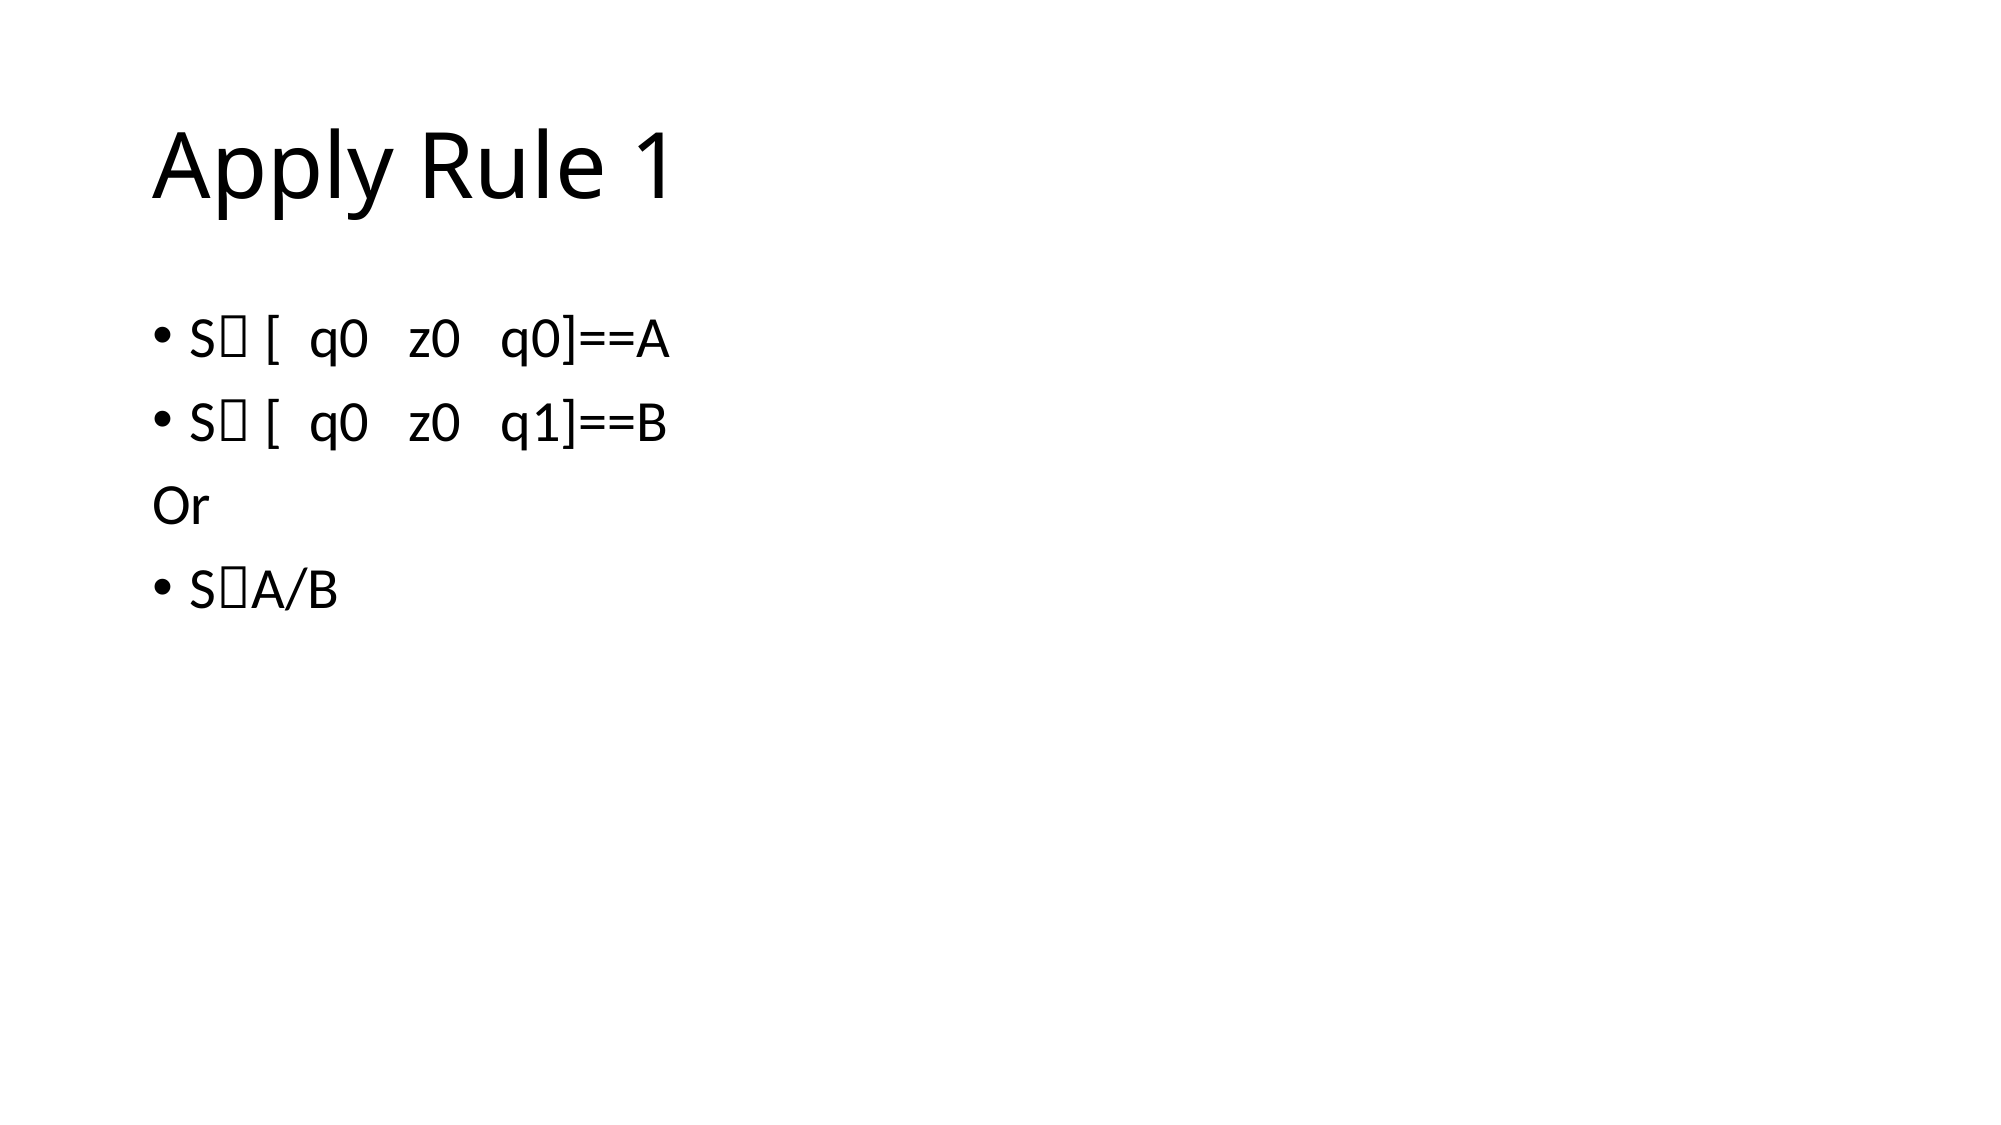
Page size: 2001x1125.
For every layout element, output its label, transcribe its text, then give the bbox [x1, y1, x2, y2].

title Apply Rule 1 [137, 59, 1863, 278]
list S [ q0 z0 q0]==A S [ q0 z0 q1]==B Or SA/B [137, 299, 1863, 1014]
